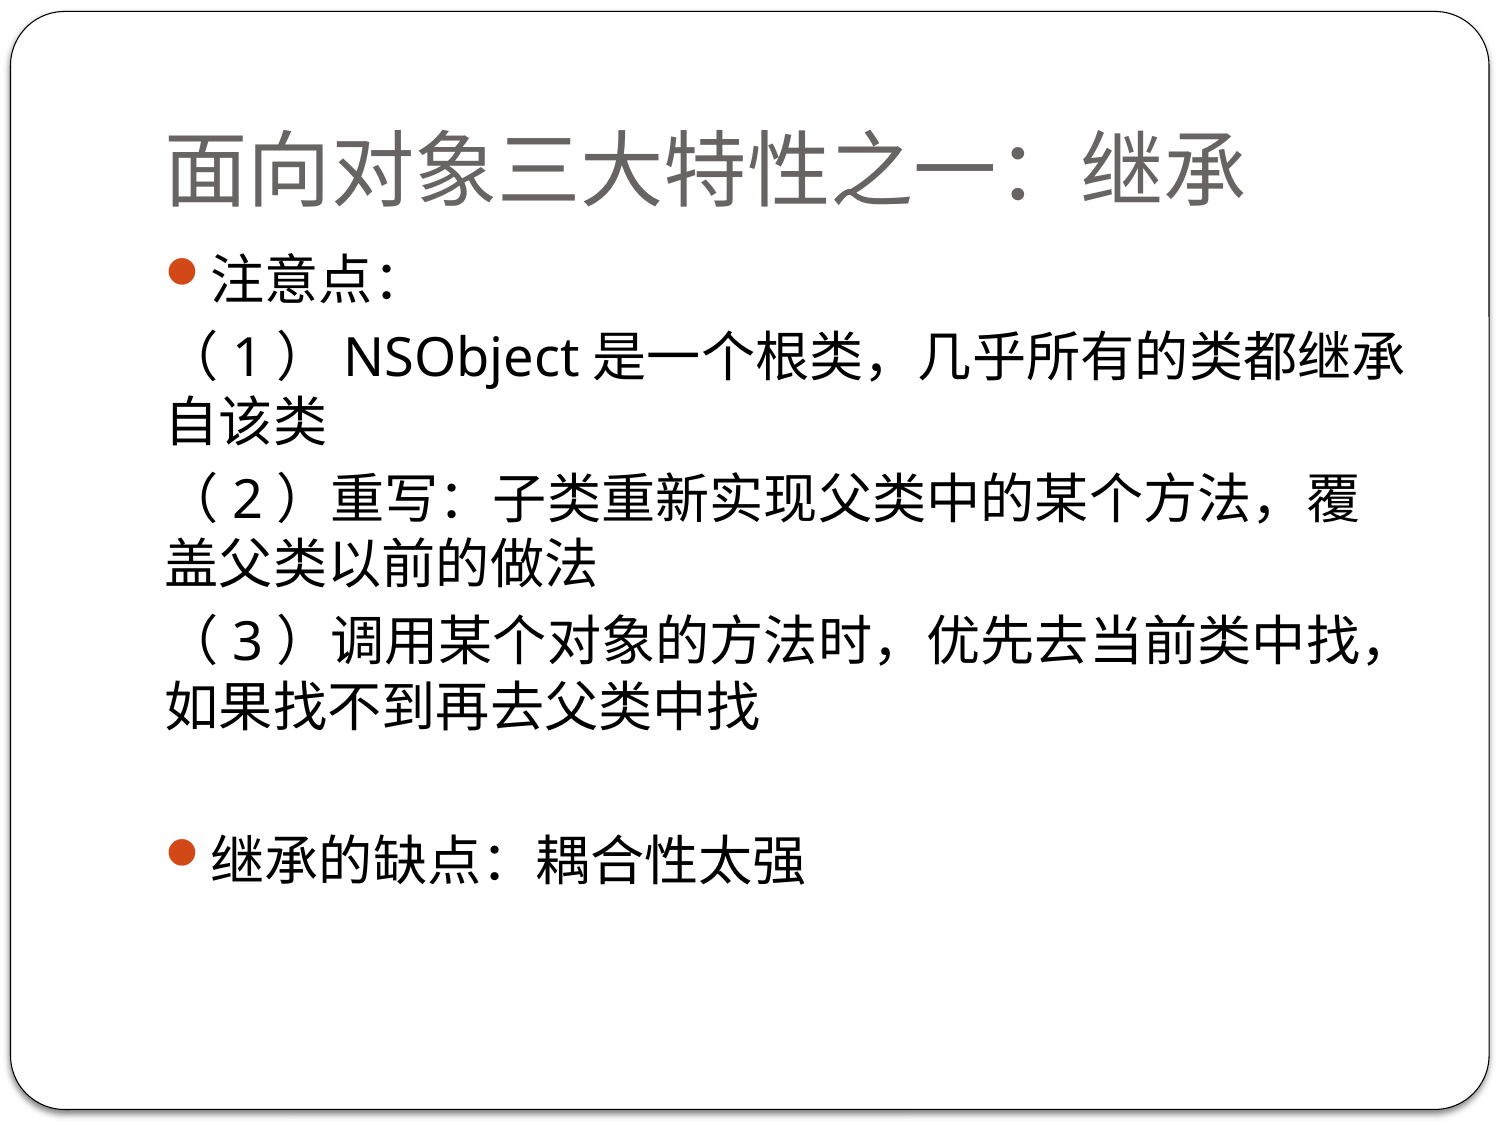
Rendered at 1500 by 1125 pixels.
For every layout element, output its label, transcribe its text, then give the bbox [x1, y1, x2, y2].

title 面向对象三大特性之一：继承 [150, 45, 1425, 233]
list 注意点： （1）NSObject是一个根类，几乎所有的类都继承自该类 （2）重写：子类重新实现父类中的某个方法，覆盖父类以前的做法 （3）调用某个对象的方法时，优先去当前类中找，如果找不到再去父类中找 继承的缺点：耦合性太强 [150, 237, 1425, 988]
